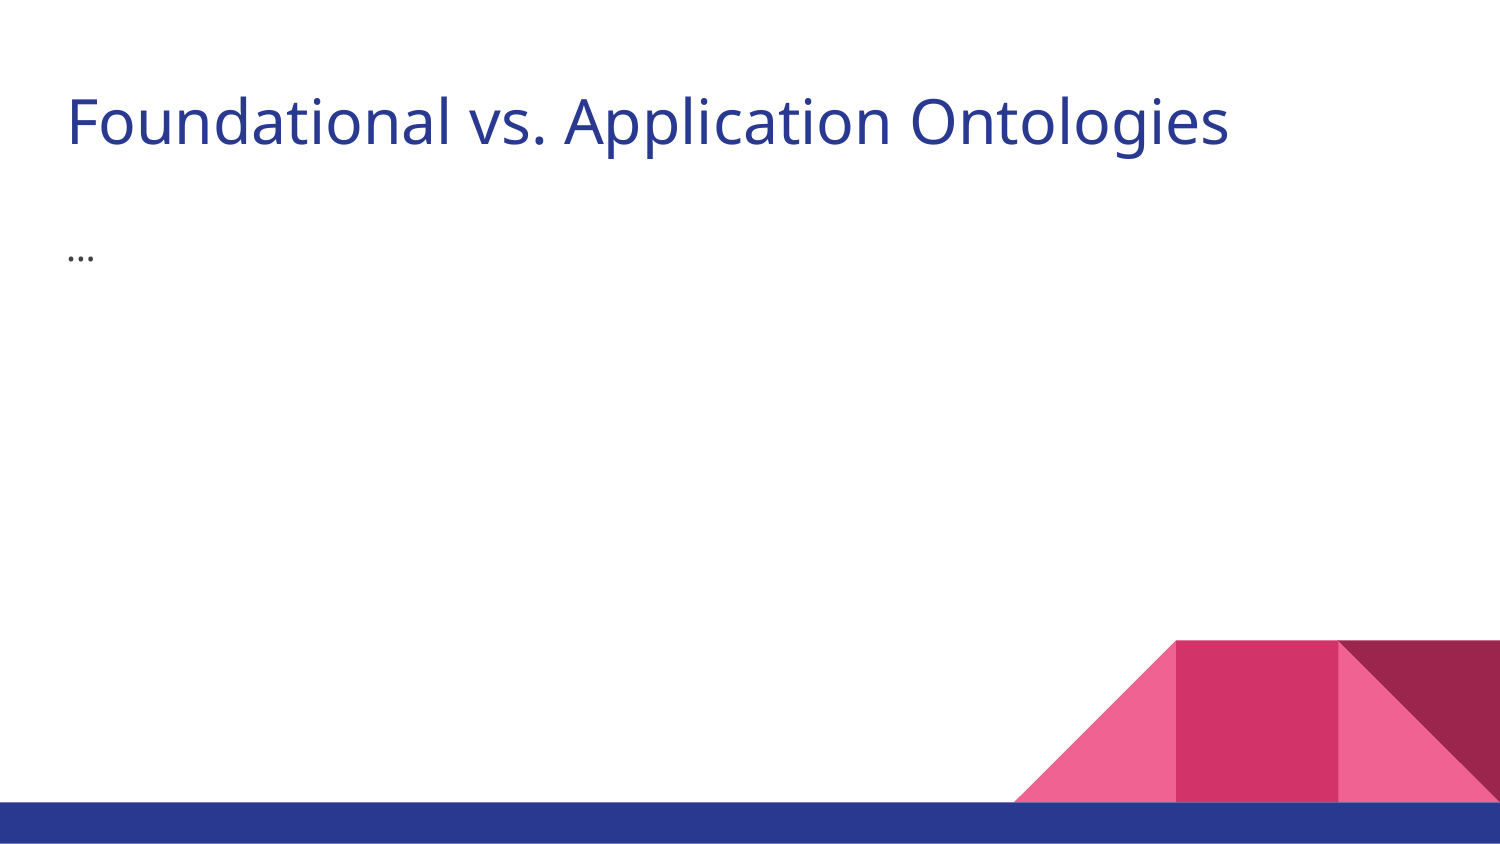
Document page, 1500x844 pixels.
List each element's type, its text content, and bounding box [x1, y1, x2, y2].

title Foundational vs. Application Ontologies [51, 67, 1449, 167]
list … [51, 201, 1449, 750]
